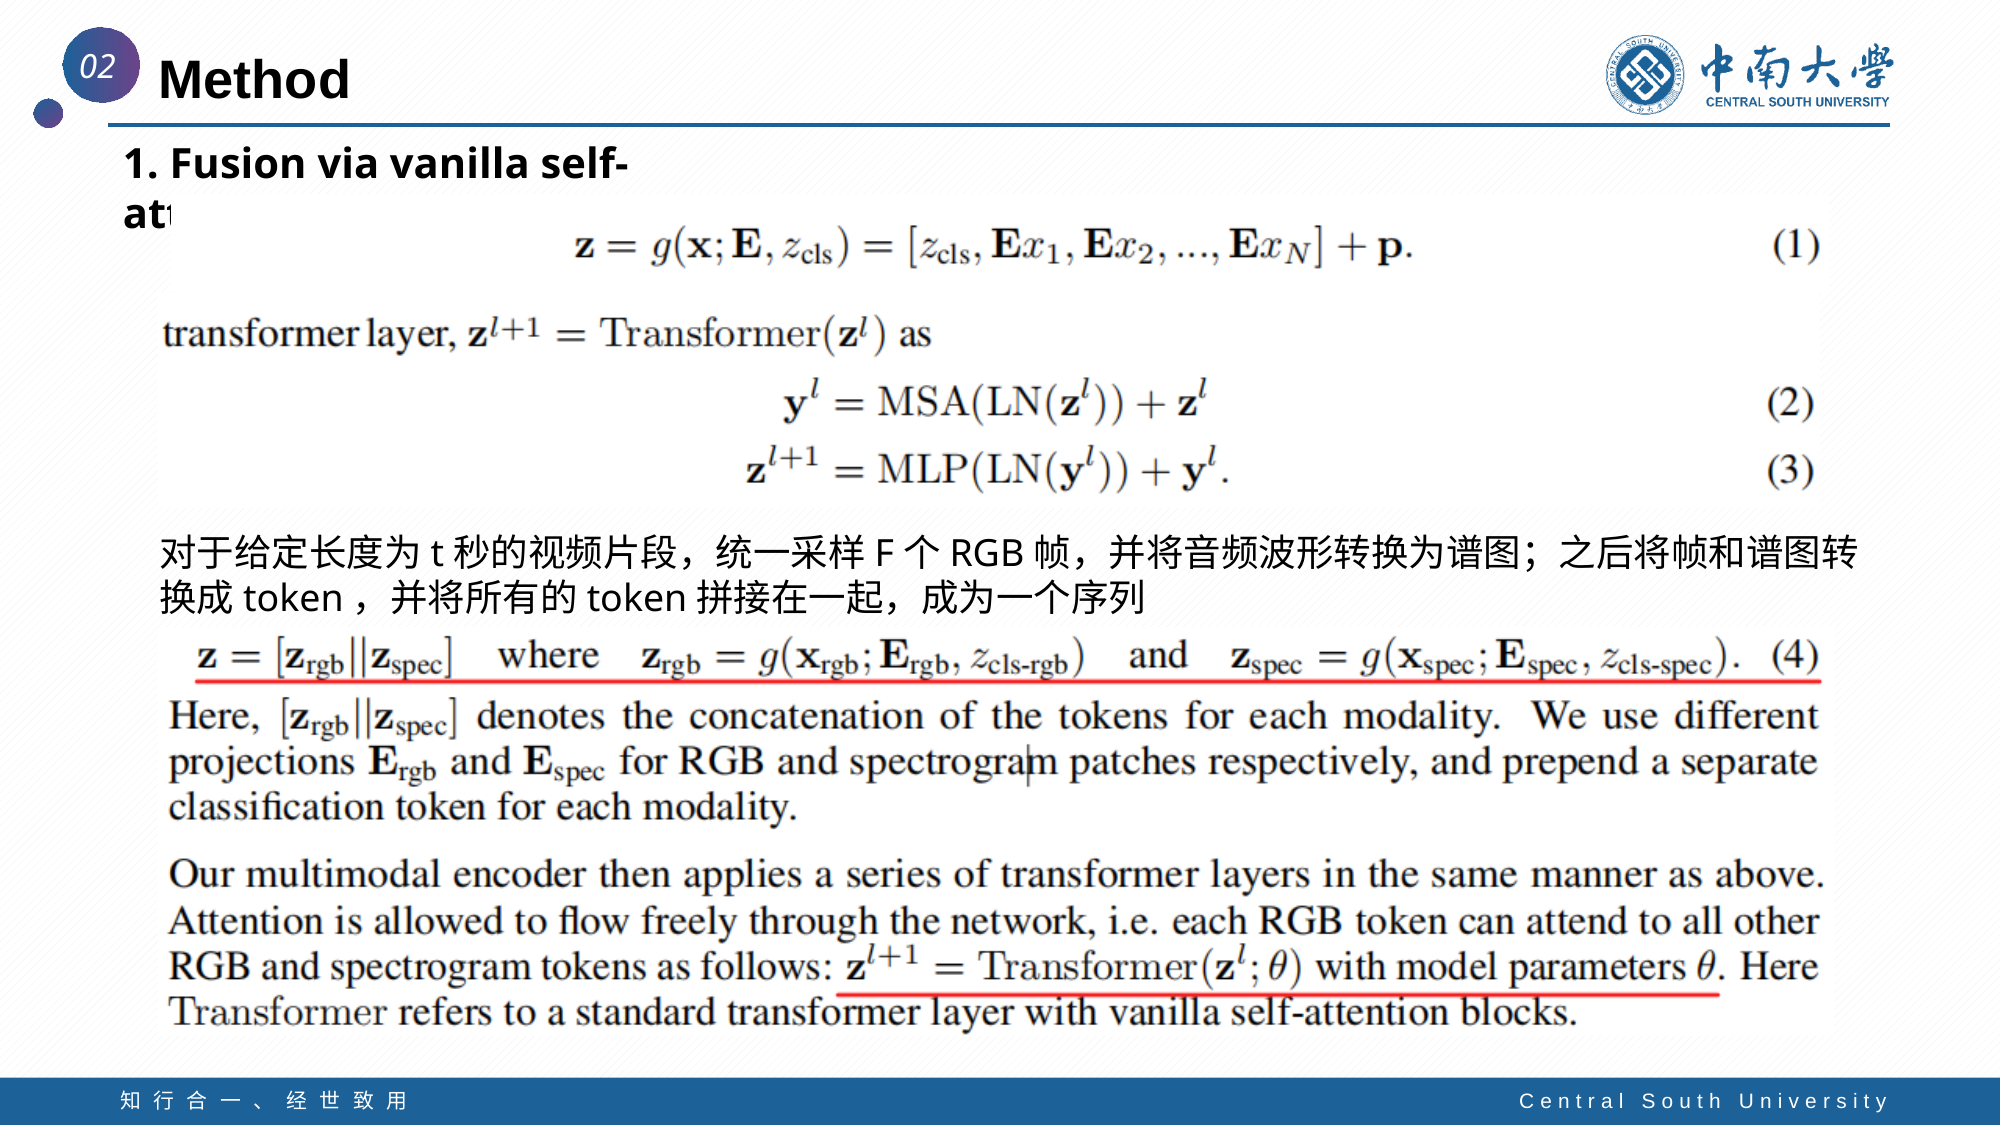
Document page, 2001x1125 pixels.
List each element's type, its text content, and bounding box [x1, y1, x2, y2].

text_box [33, 26, 153, 128]
picture [158, 627, 1834, 1036]
text_box [0, 1077, 2000, 1125]
text_box 知行合一、经世致用 [105, 1080, 423, 1120]
picture [1595, 28, 1907, 121]
text_box 1. Fusion via vanilla self-attention [108, 129, 808, 245]
picture [158, 194, 1829, 508]
text_box 对于给定长度为t秒的视频片段，统一采样F个RGB帧，并将音频波形转换为谱图；之后将帧和谱图转换成token，并将所有的token拼接在一起，成为一个序列 [144, 521, 1882, 627]
text_box Method [158, 26, 620, 118]
text_box Central South University [1504, 1080, 1902, 1120]
